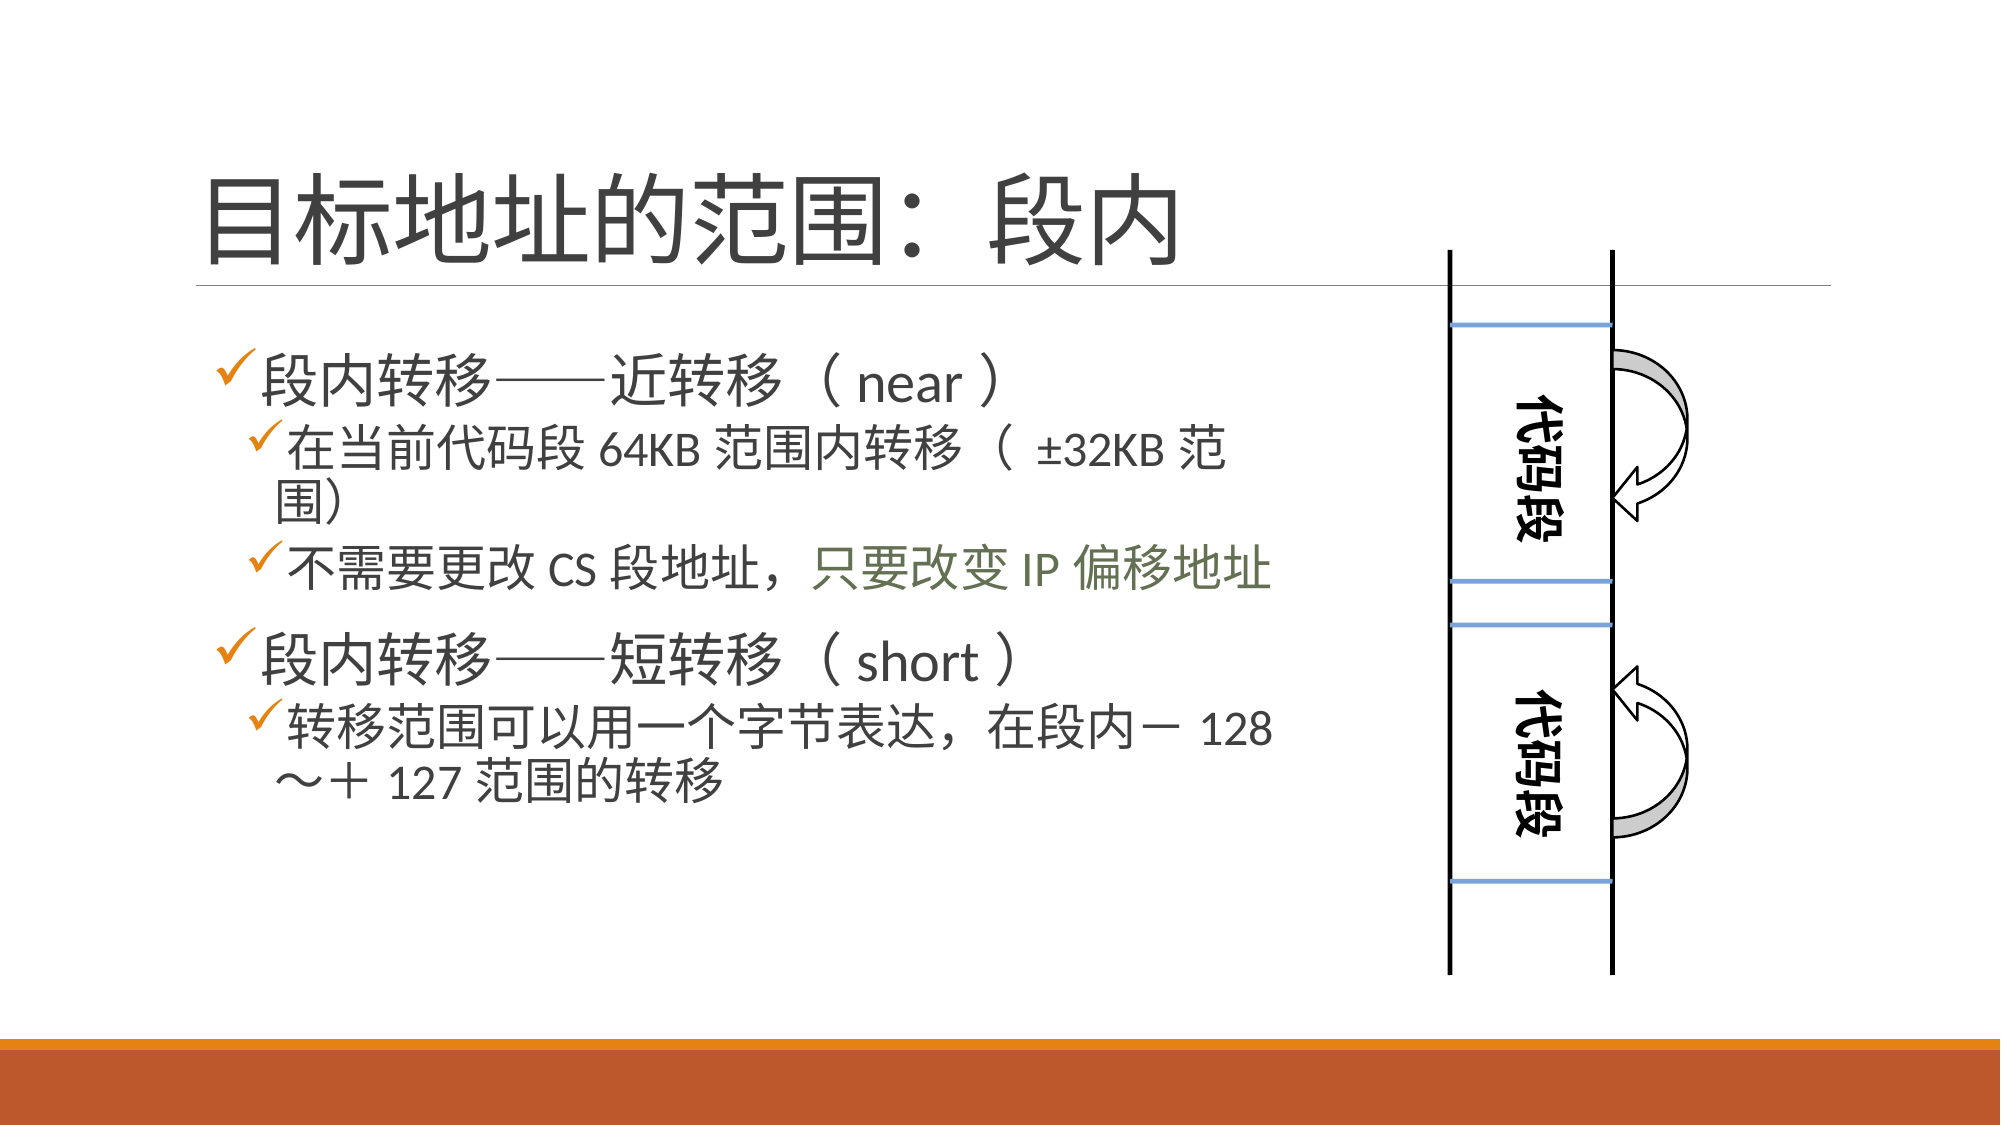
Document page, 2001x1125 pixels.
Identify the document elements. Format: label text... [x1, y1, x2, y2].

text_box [1449, 249, 1688, 976]
list 段内转移——近转移（near） 在当前代码段64KB范围内转移（ ±32KB范围） 不需要更改CS段地址，只要改变IP偏移地址 段内转移——短转移（short） 转移范围可以用一个字节表达，在段内－128～＋127范围的转移 [211, 344, 1325, 881]
title 目标地址的范围：段内 [180, 47, 1830, 285]
